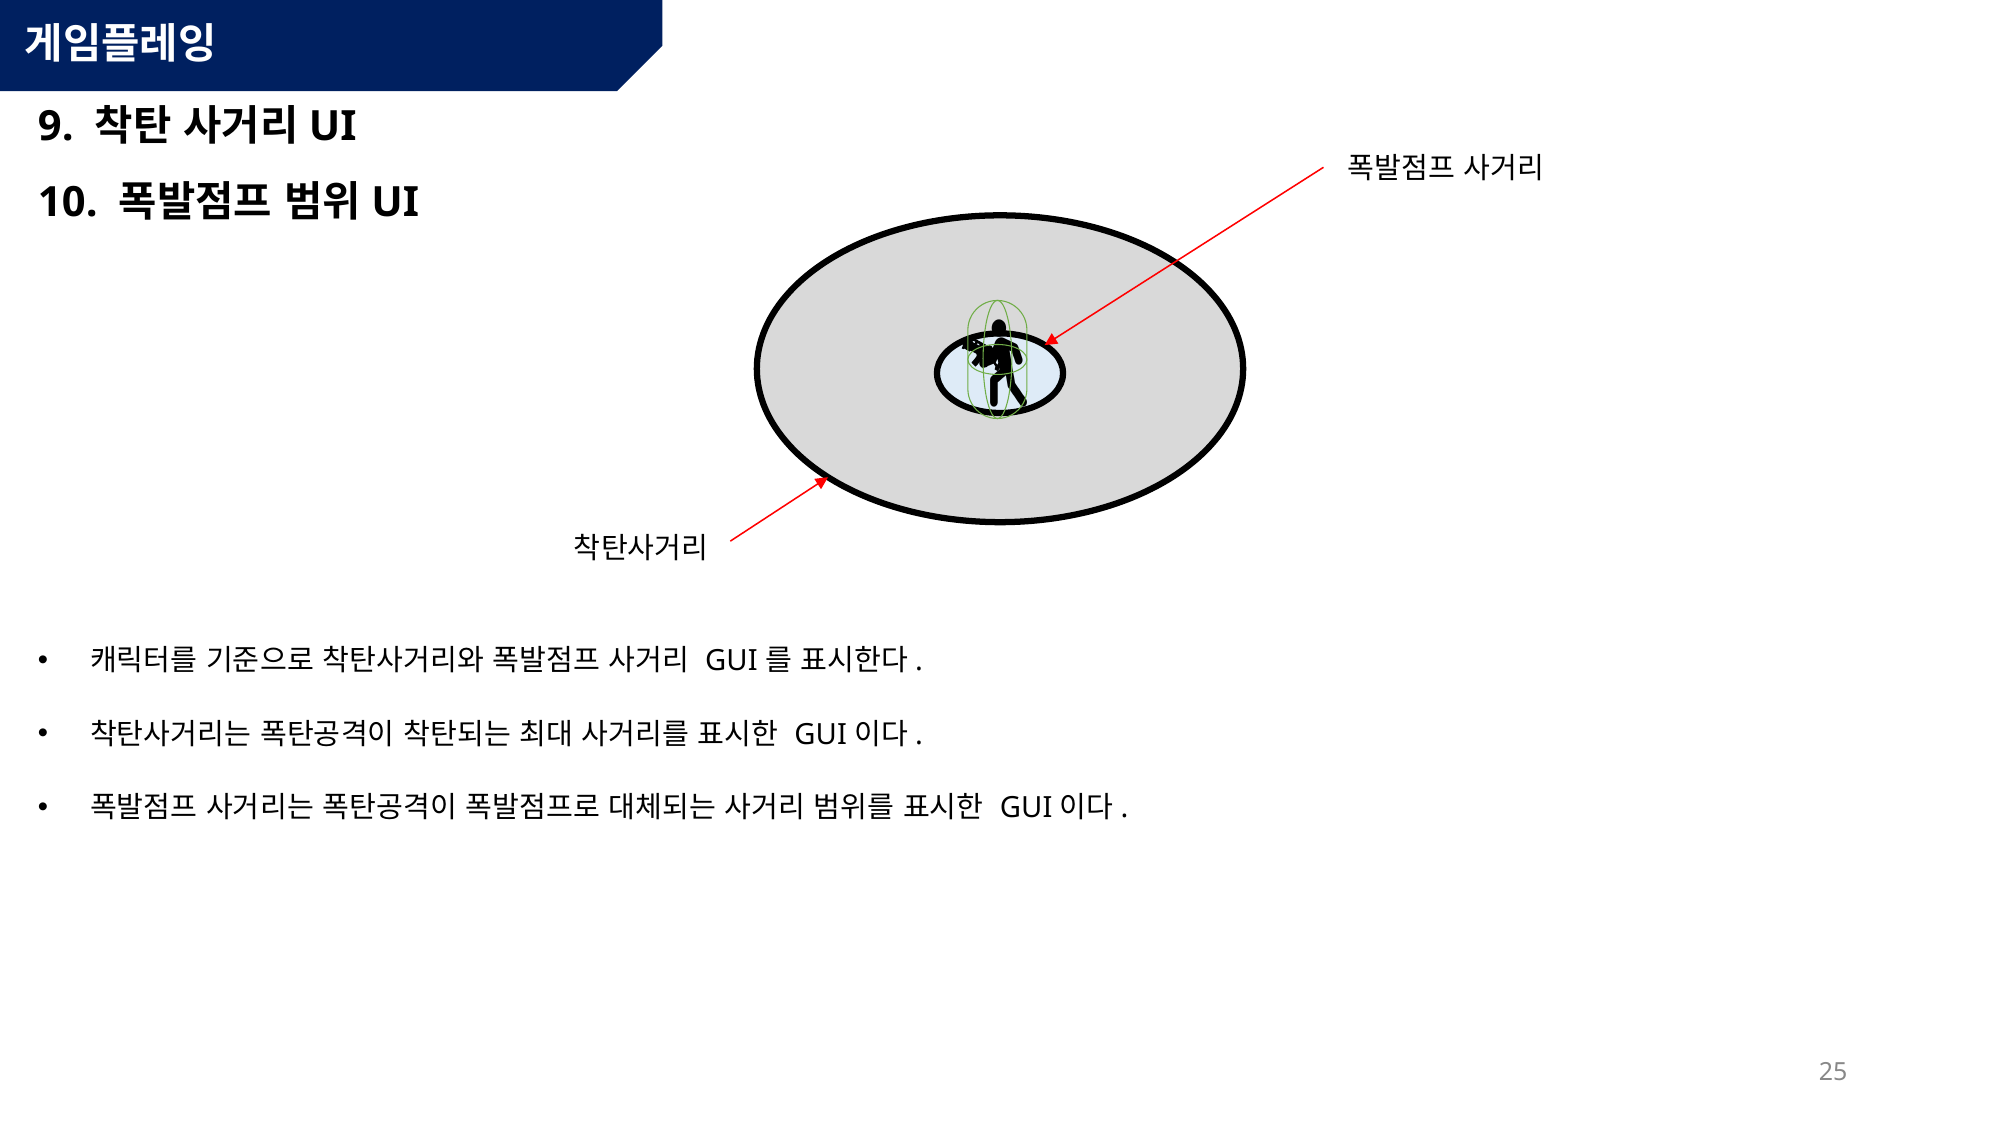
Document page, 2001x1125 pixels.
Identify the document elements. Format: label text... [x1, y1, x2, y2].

text_box 10. 폭발점프 범위UI [0, 142, 764, 266]
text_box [1044, 167, 1324, 346]
title 게임플레잉 [9, 10, 615, 65]
slide_number 25 [1412, 1042, 1863, 1103]
text_box [754, 213, 1246, 525]
text_box 캐릭터를 기준으로 착탄사거리와 폭발점프 사거리 GUI를 표시한다. 착탄사거리는 폭탄공격이 착탄되는 최대 사거리를 표시한 GUI이다. 폭발점프 사거리는 폭탄공격이 폭발점프로 대체되는 사거리 범위를 표시한 GUI이다. [0, 616, 2000, 1041]
text_box 9. 착탄 사거리UI [0, 65, 764, 142]
text_box 착탄사거리 [559, 522, 724, 572]
text_box [934, 344, 952, 402]
text_box 폭발점프 사거리 [1332, 142, 1560, 192]
text_box [1047, 354, 1066, 403]
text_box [730, 476, 829, 542]
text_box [957, 300, 1043, 419]
